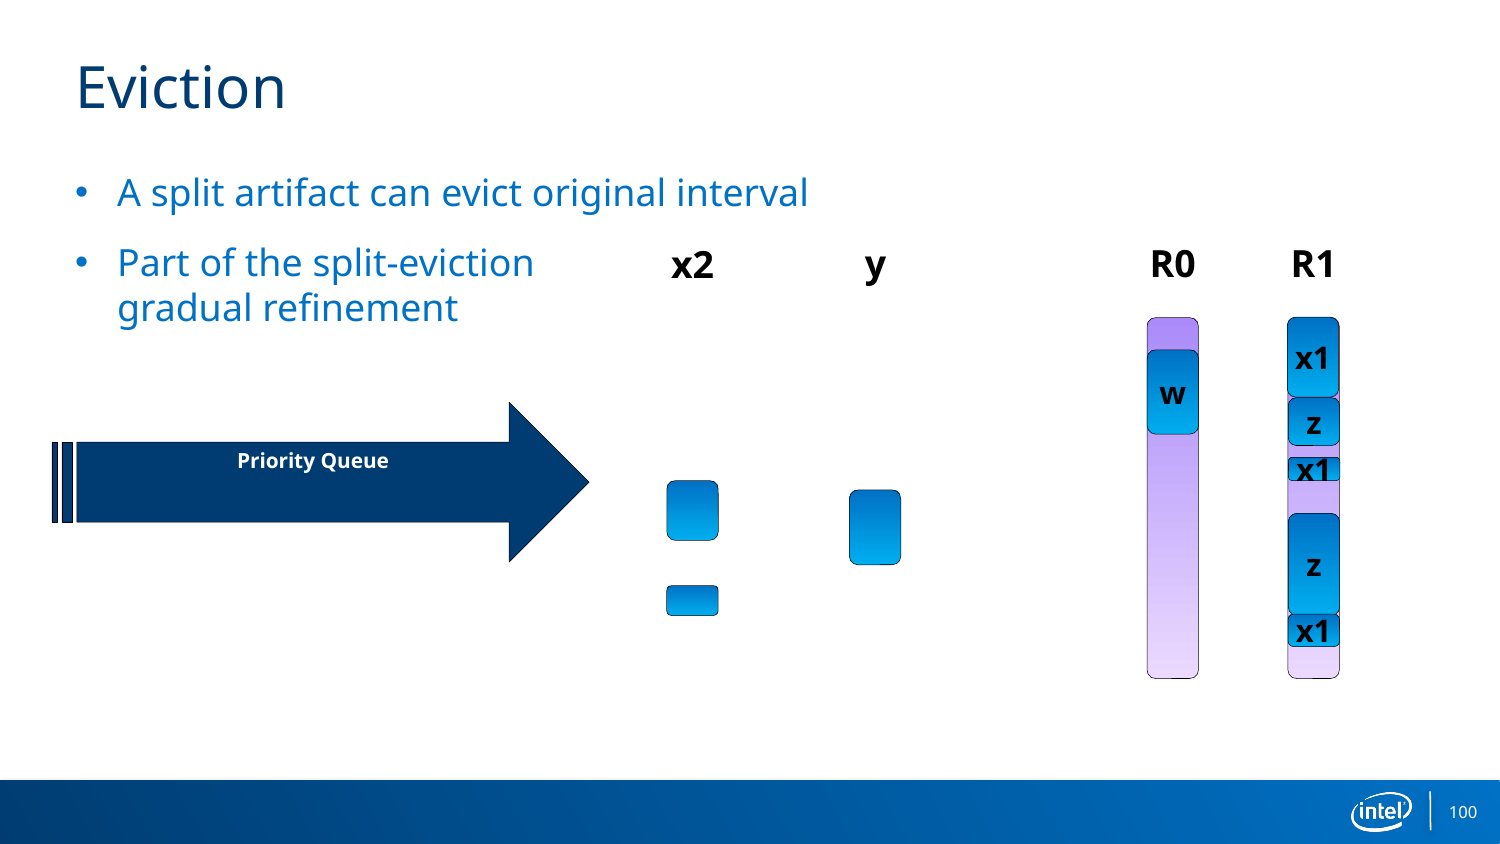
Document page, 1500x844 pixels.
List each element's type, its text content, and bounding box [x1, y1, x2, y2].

text_box R0 [1143, 239, 1203, 285]
text_box x1 [1287, 317, 1339, 398]
text_box z [1288, 513, 1340, 614]
list A split artifact can evict original interval Part of the split-eviction gradual refinement [75, 168, 1425, 732]
text_box [1287, 392, 1340, 679]
text_box [1147, 317, 1199, 356]
text_box [666, 585, 719, 616]
text_box x2 [663, 241, 722, 287]
text_box Priority Queue [76, 402, 590, 563]
text_box [1333, 325, 1340, 403]
text_box [666, 480, 719, 541]
text_box [849, 489, 901, 565]
text_box x1 [1288, 457, 1340, 481]
text_box Priority Queue [61, 442, 72, 523]
text_box Priority Queue [51, 442, 57, 523]
text_box y [845, 239, 905, 285]
slide_number 100 [1127, 791, 1478, 837]
text_box R1 [1284, 239, 1344, 285]
text_box w [1147, 349, 1199, 435]
text_box z [1288, 397, 1340, 446]
text_box [1147, 428, 1199, 679]
title Eviction [75, 50, 1425, 160]
text_box x1 [1288, 614, 1340, 647]
